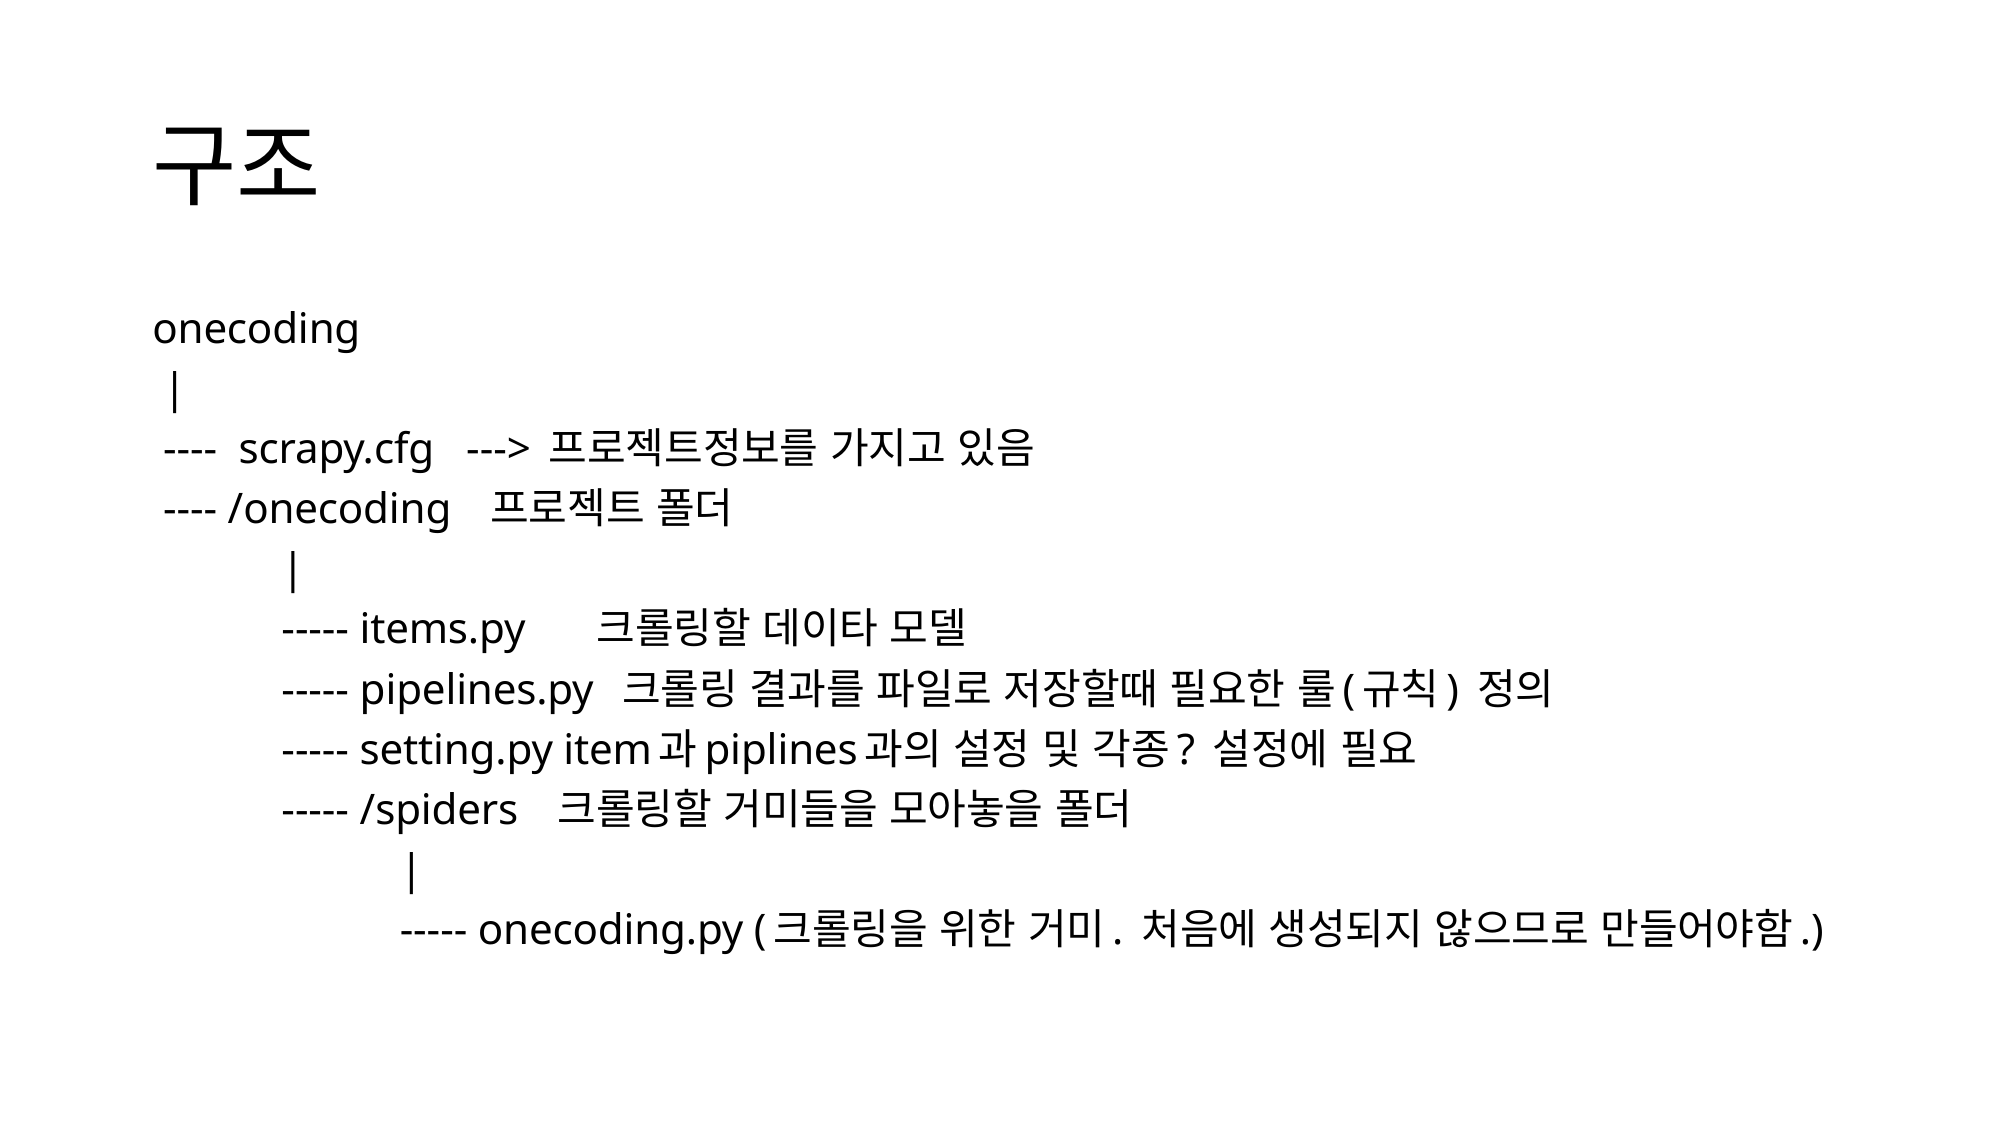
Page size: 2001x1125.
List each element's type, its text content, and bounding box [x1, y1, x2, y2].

title 구조 [137, 59, 1863, 278]
list onecoding | ---- scrapy.cfg ---> 프로젝트정보를 가지고 있음 ---- /onecoding 프로젝트 폴더 | ----- items.py 크롤링할 데이타 모델 ----- pipelines.py 크롤링 결과를 파일로 저장할때 필요한 룰(규칙) 정의 ----- setting.py item과piplines과의 설정 및 각종? 설정에 필요 ----- /spiders 크롤링할 거미들을 모아놓을 폴더 | ----- onecoding.py (크롤링을 위한 거미. 처음에 생성되지 않으므로 만들어야함.) [137, 299, 1863, 1014]
